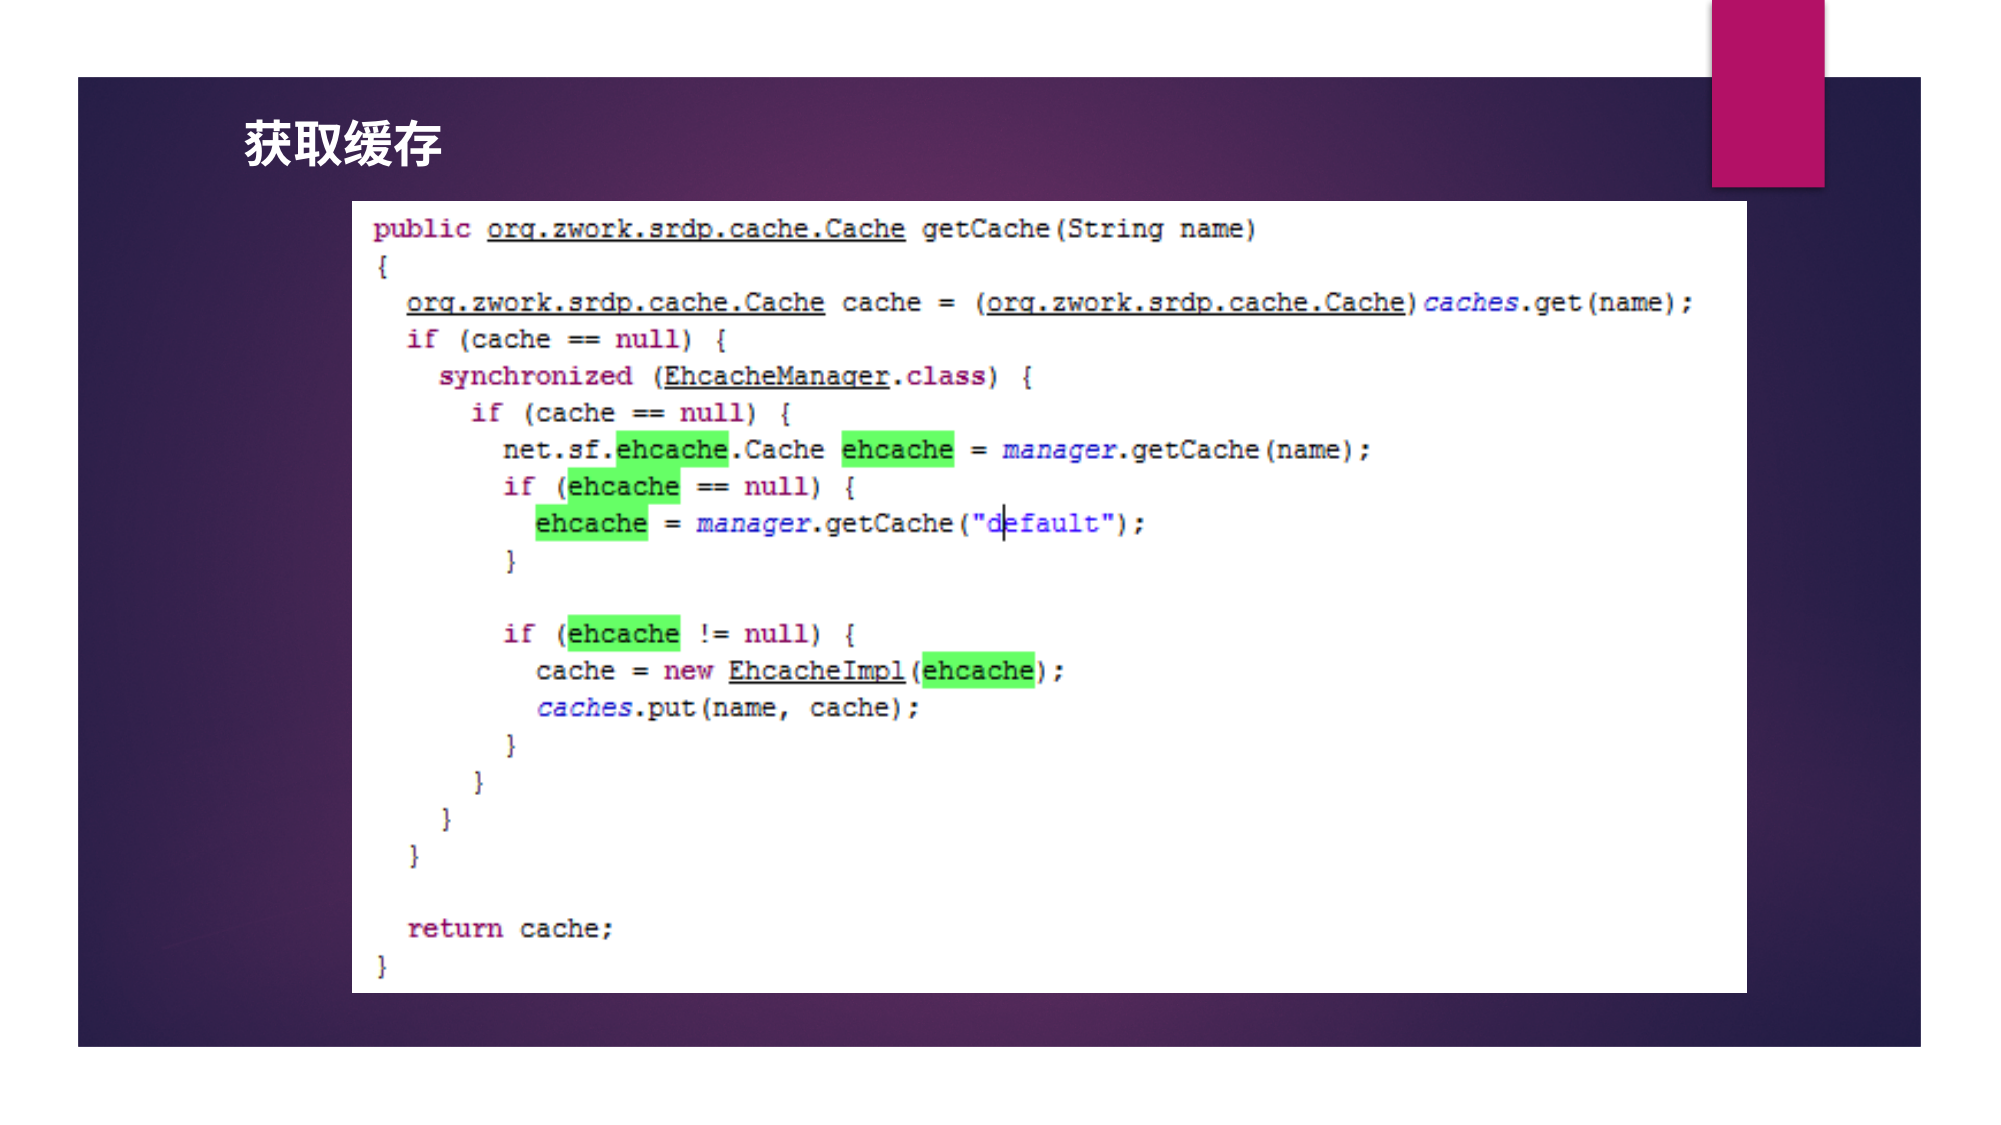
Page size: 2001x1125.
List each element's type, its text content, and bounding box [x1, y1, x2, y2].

picture [352, 201, 1747, 994]
text_box 获取缓存 [228, 104, 1665, 180]
